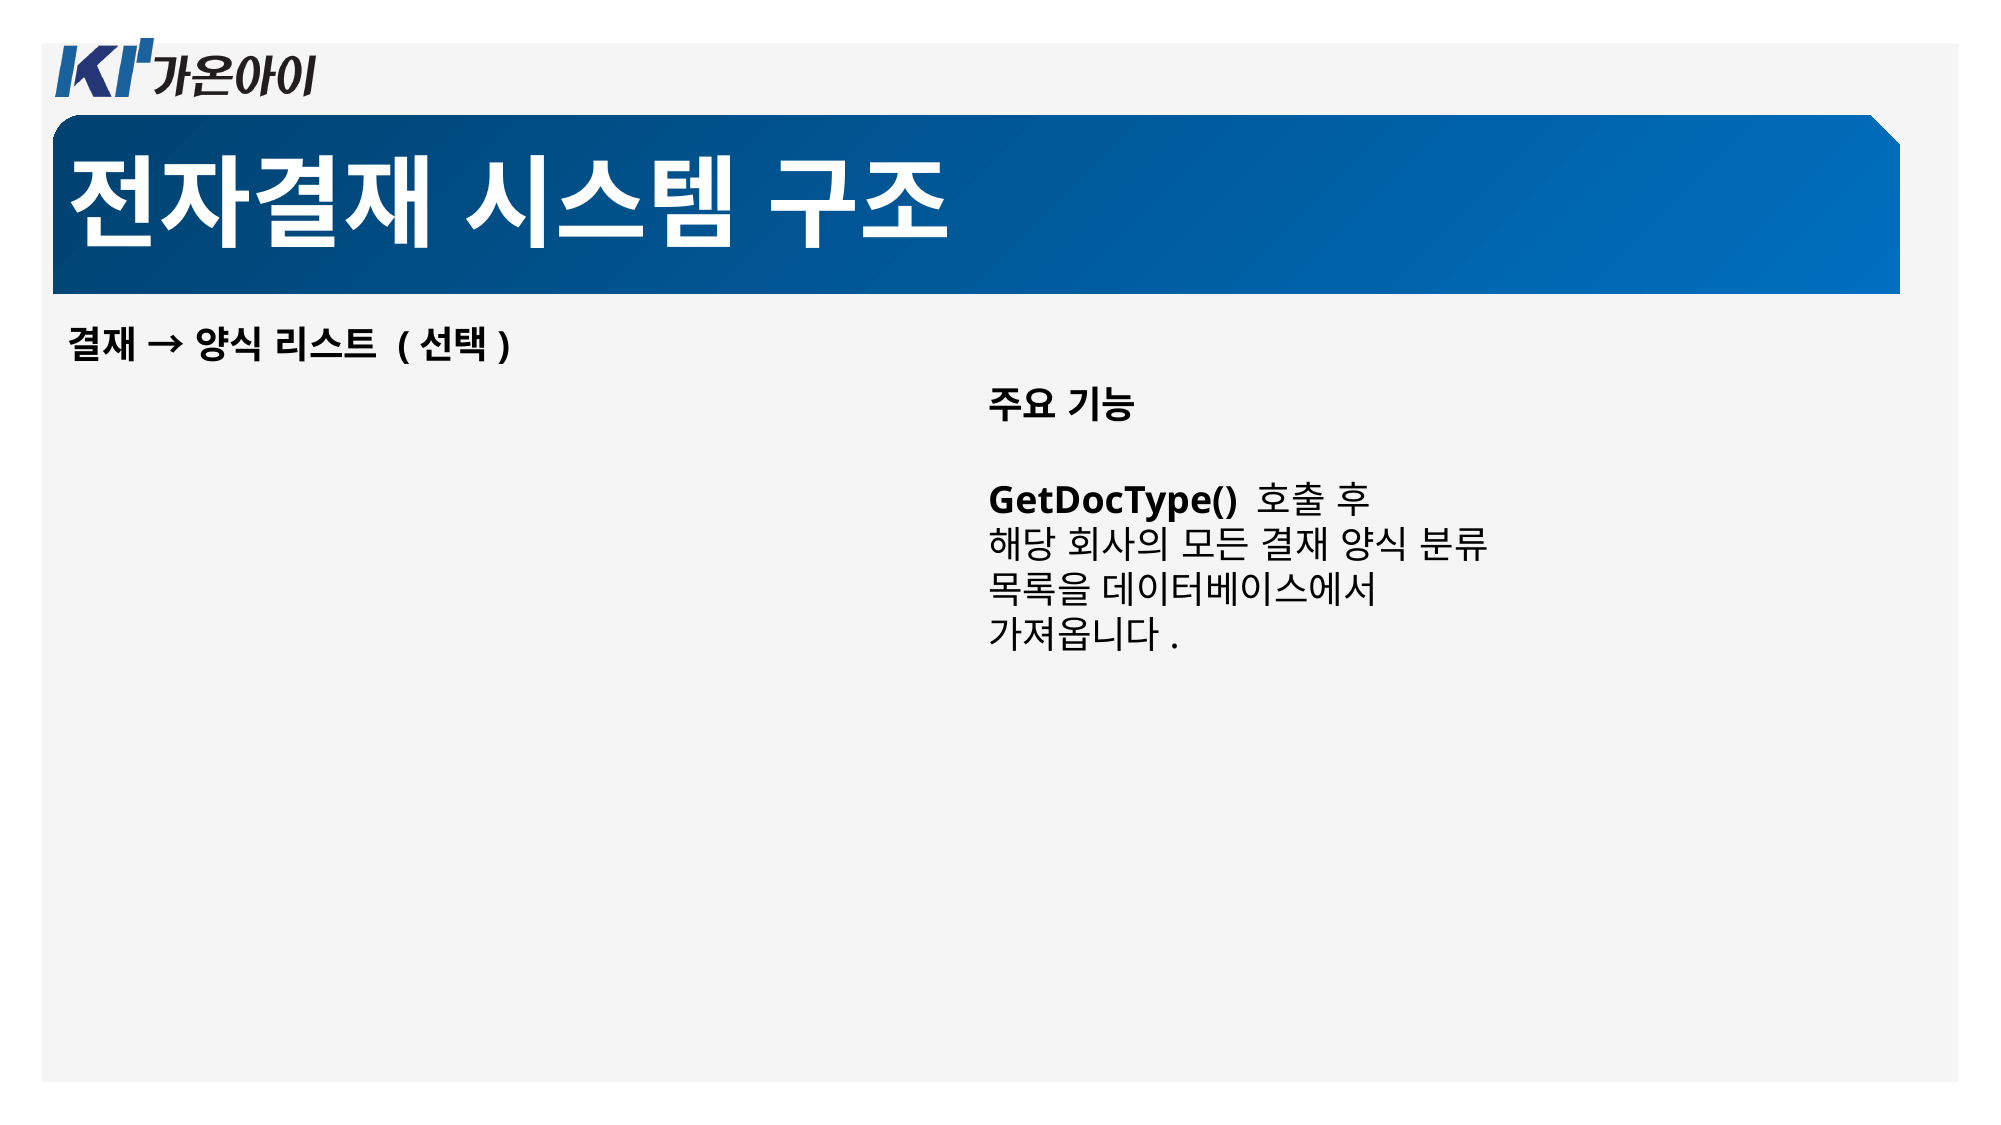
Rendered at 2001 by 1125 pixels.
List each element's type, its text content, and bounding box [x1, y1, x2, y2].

text_box GetDocType() 호출 후 해당 회사의 모든 결재 양식 분류 목록을 데이터베이스에서 가져옵니다. [973, 469, 1519, 664]
text_box 주요 기능 [973, 373, 1519, 434]
text_box 전자결재 시스템 구조 [53, 132, 1116, 278]
text_box 결재 → 양식 리스트 (선택) [52, 313, 599, 374]
picture [55, 38, 316, 97]
